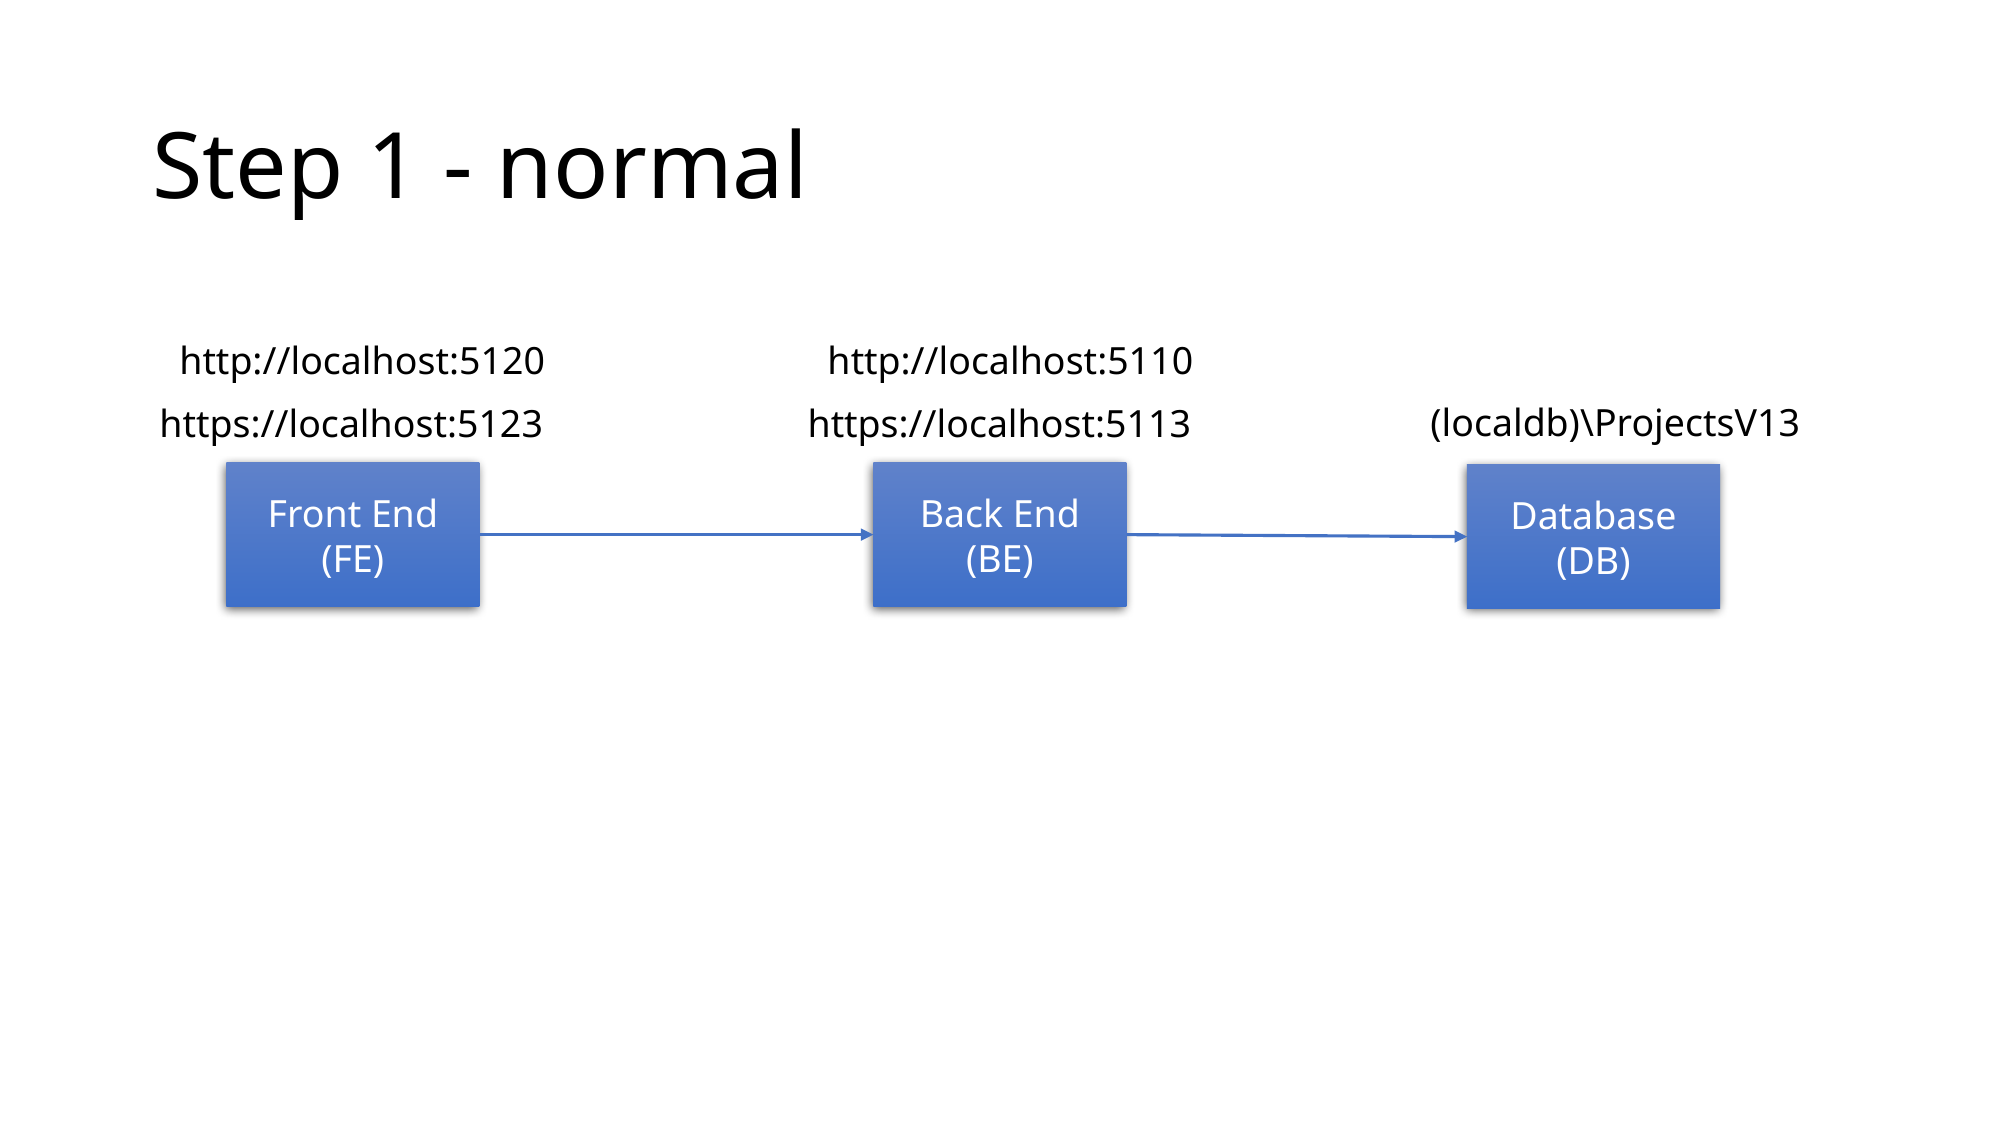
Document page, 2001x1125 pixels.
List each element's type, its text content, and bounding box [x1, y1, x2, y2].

text_box (localdb)\ProjectsV13 [1415, 391, 1816, 452]
text_box https://localhost:5123 [144, 392, 559, 452]
text_box Front End (FE) [226, 462, 480, 607]
text_box http://localhost:5120 [164, 329, 561, 390]
title Step 1 - normal [137, 59, 1863, 278]
text_box http://localhost:5110 [812, 329, 1209, 390]
text_box Back End (BE) [873, 462, 1127, 607]
text_box Database (DB) [1466, 464, 1721, 609]
text_box https://localhost:5113 [792, 392, 1207, 452]
